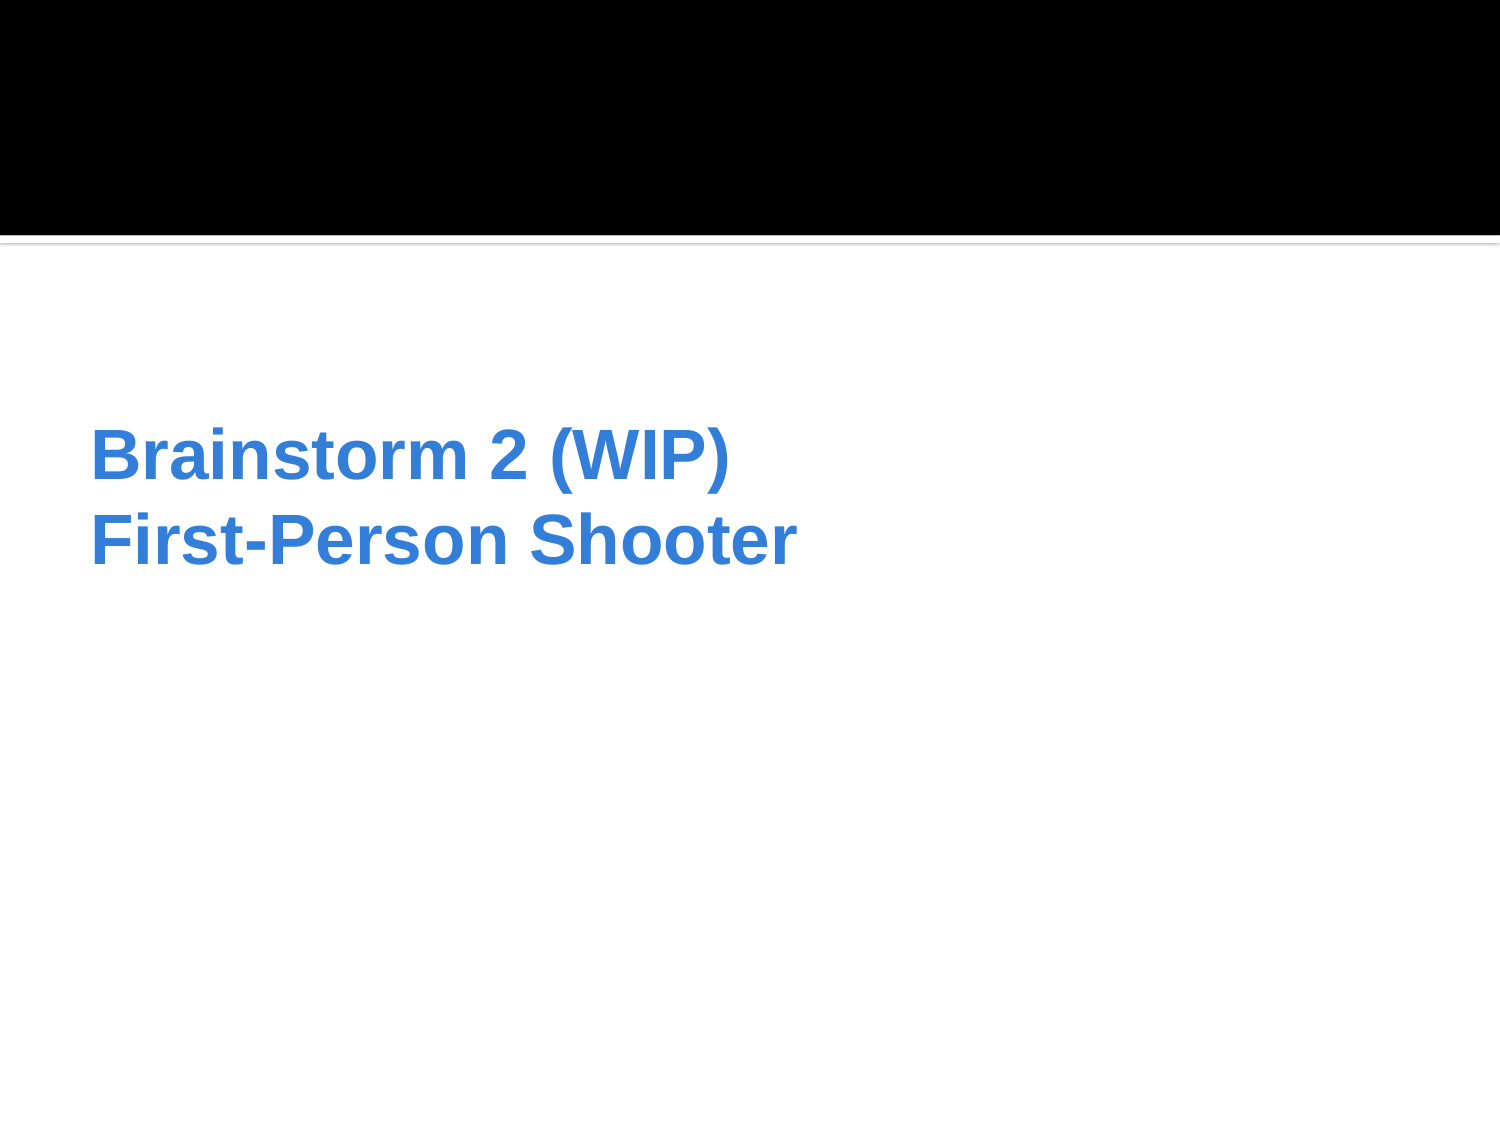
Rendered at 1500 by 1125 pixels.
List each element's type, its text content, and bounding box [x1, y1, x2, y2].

title Brainstorm 2 (WIP) First-Person Shooter [75, 399, 1425, 588]
